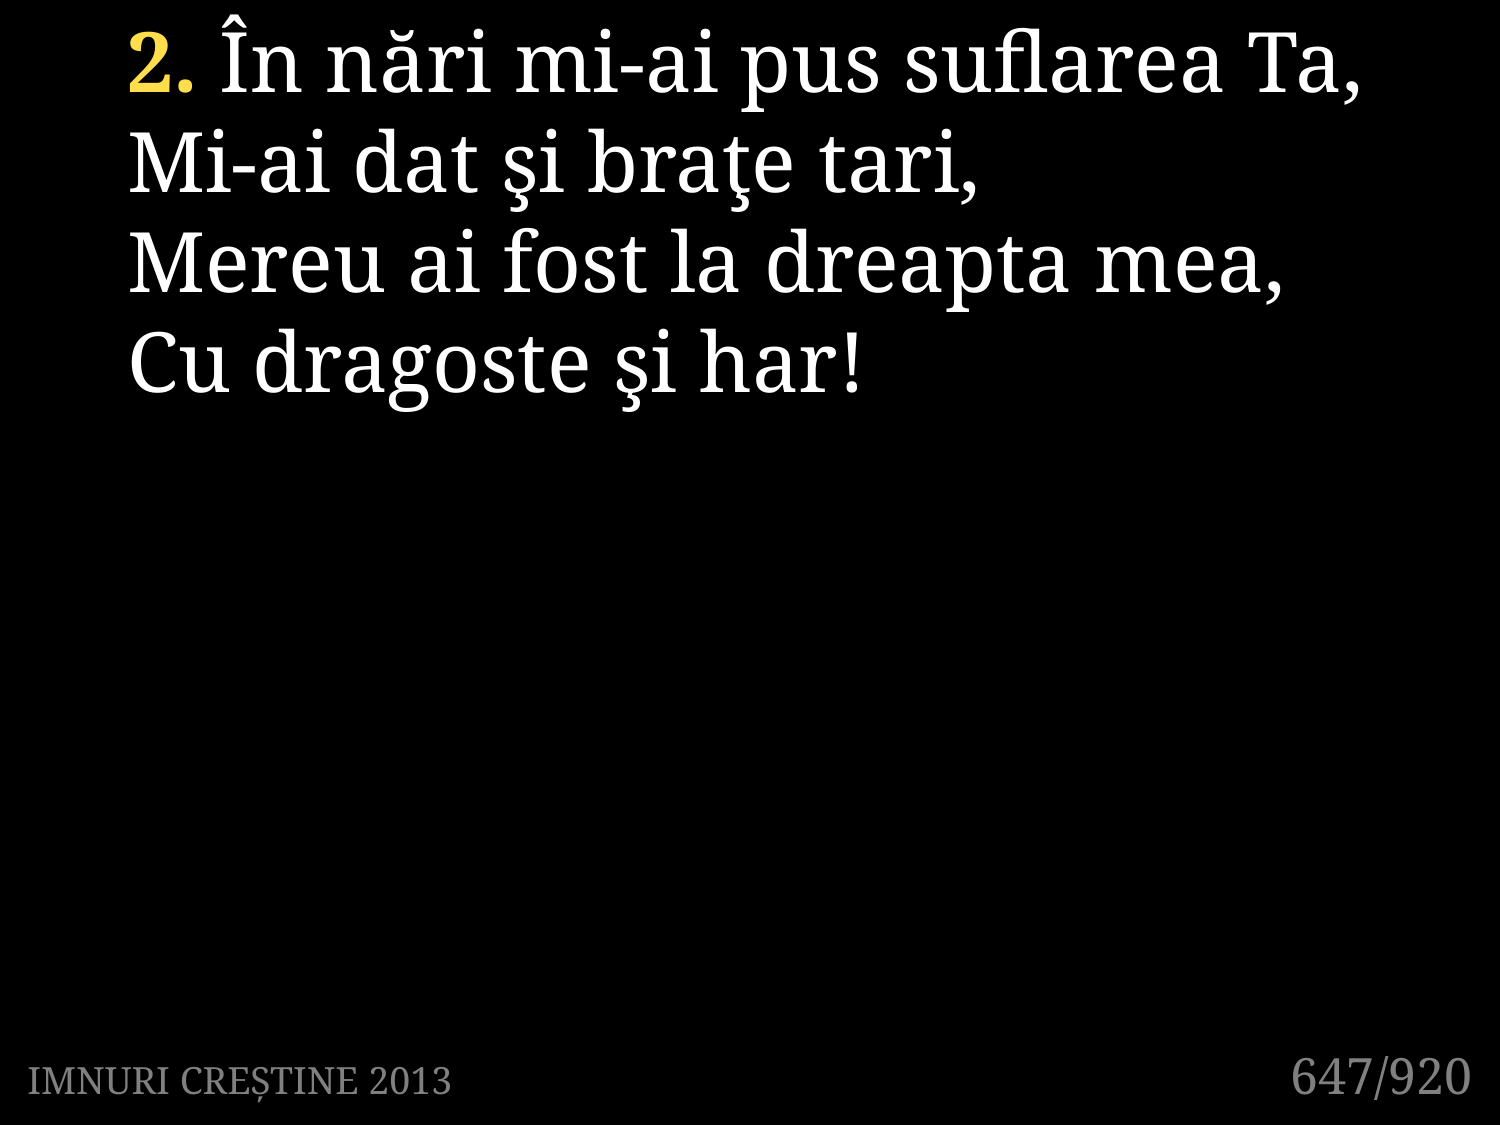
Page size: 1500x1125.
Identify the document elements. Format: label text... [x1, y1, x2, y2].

text_box IMNURI CREȘTINE 2013 [12, 1049, 637, 1110]
text_box 2. În nări mi-ai pus suflarea Ta, Mi-ai dat şi braţe tari, Mereu ai fost la dreapta mea, Cu dragoste şi har! [112, 2, 1500, 417]
text_box 647/920 [637, 1037, 1488, 1113]
